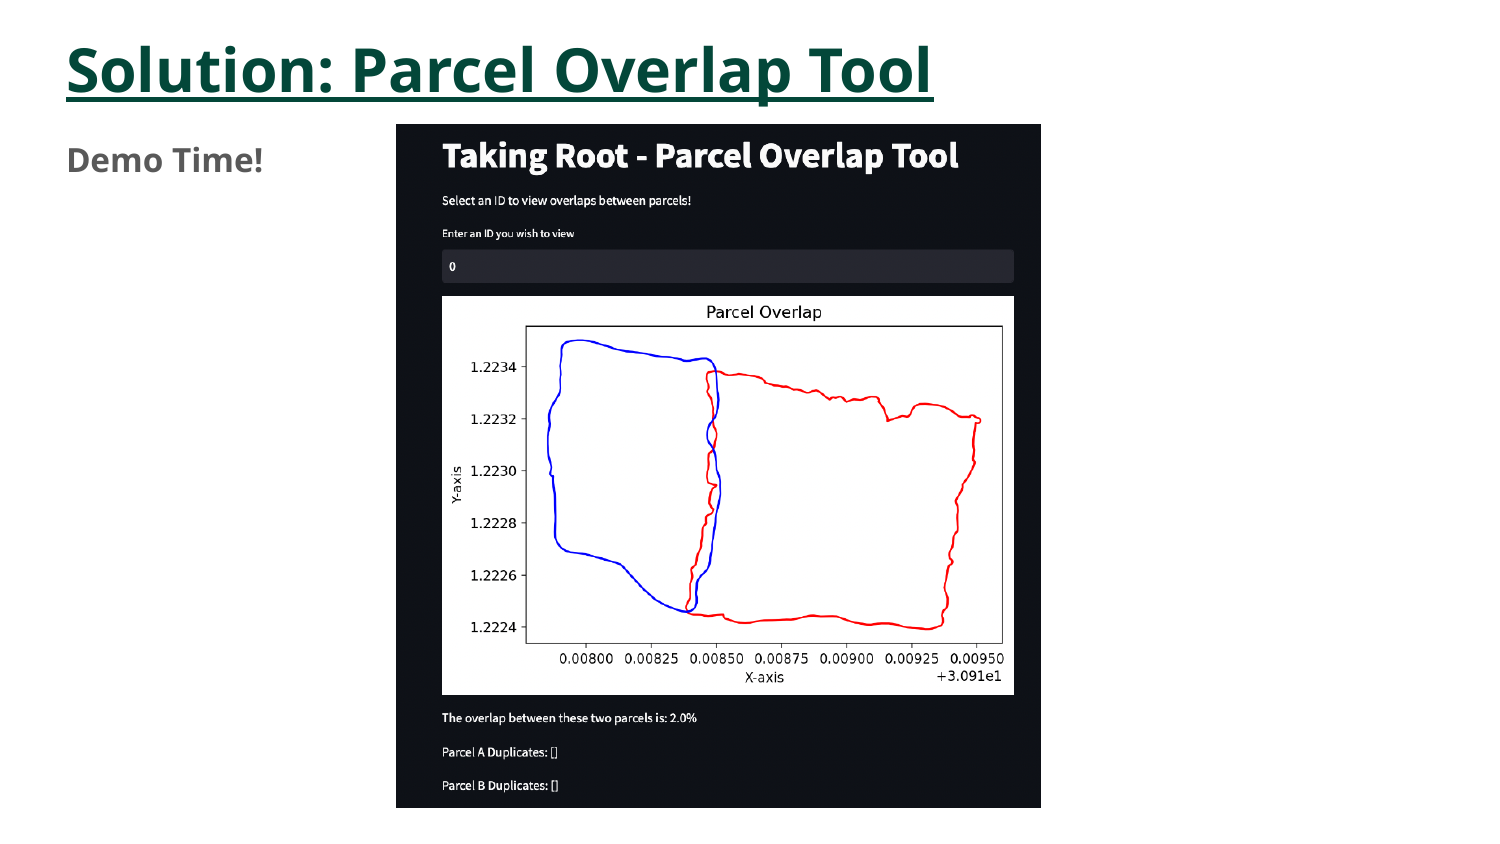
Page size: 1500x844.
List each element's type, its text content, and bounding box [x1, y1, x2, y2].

title Solution: Parcel Overlap Tool [51, 16, 1449, 111]
picture [395, 124, 1041, 808]
list Demo Time! [51, 124, 393, 202]
